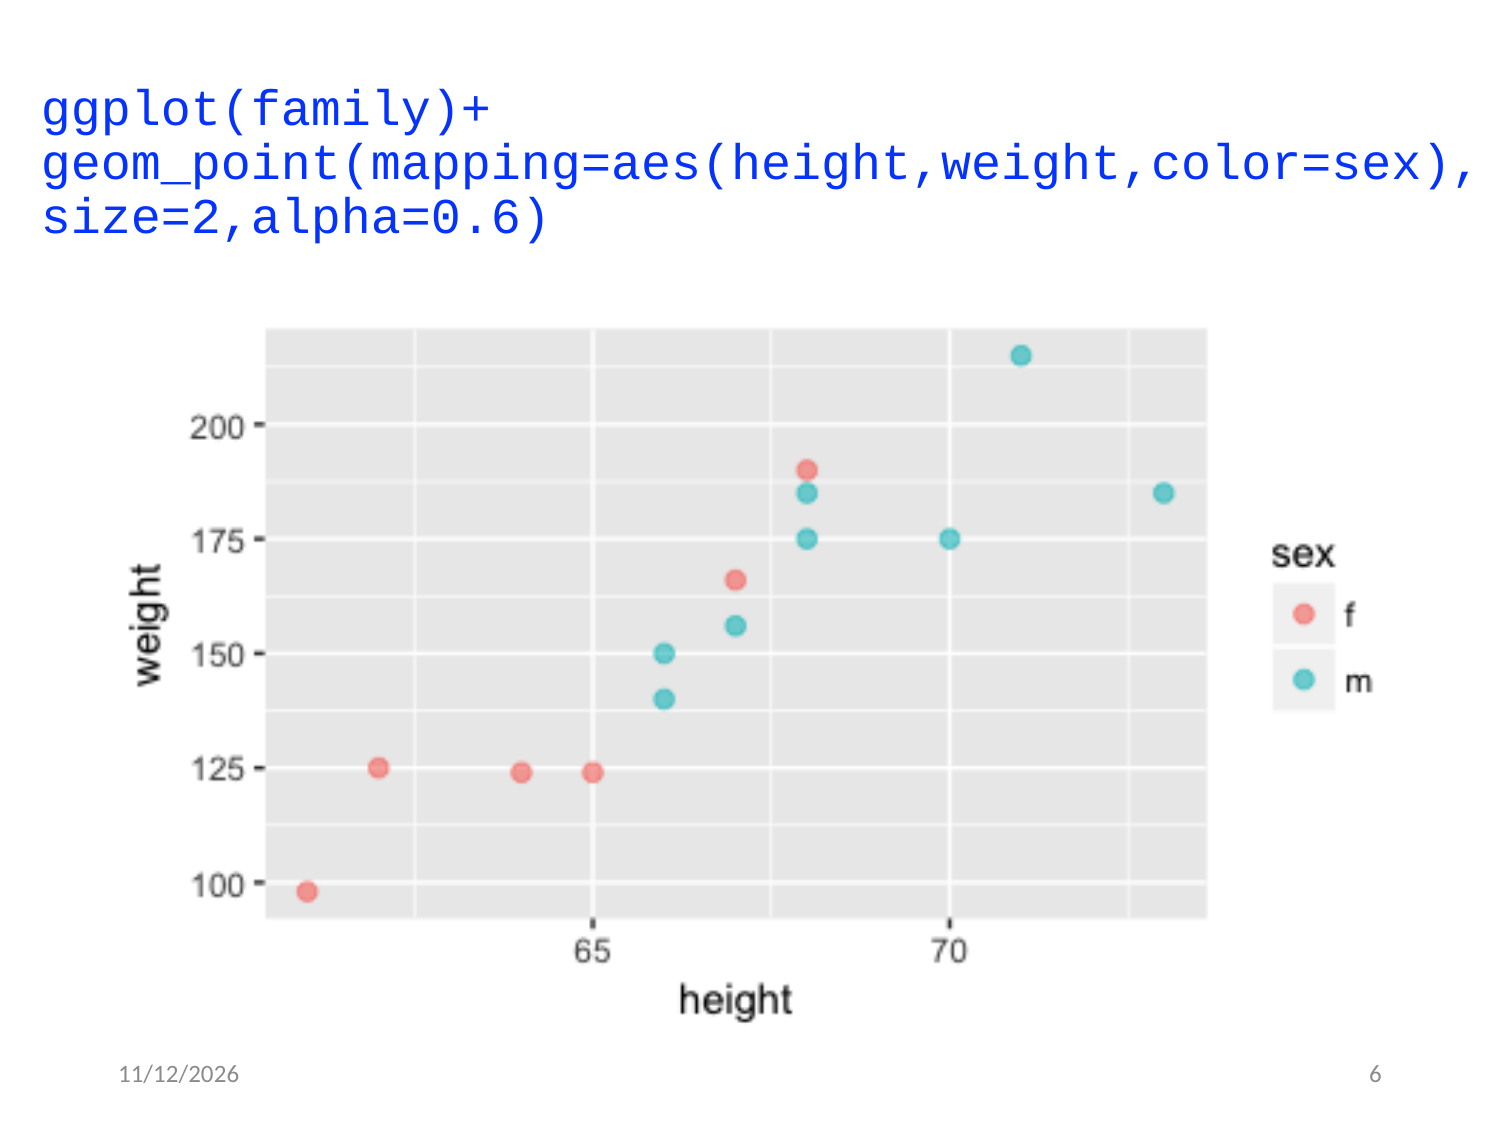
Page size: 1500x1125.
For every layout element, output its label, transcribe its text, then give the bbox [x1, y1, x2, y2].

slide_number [103, 1042, 441, 1103]
title ggplot(family)+ geom_point(mapping=aes(height,weight,color=sex),size=2,alpha=0.6) [25, 16, 1500, 310]
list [110, 309, 1416, 1043]
slide_number 6 [1059, 1043, 1397, 1103]
